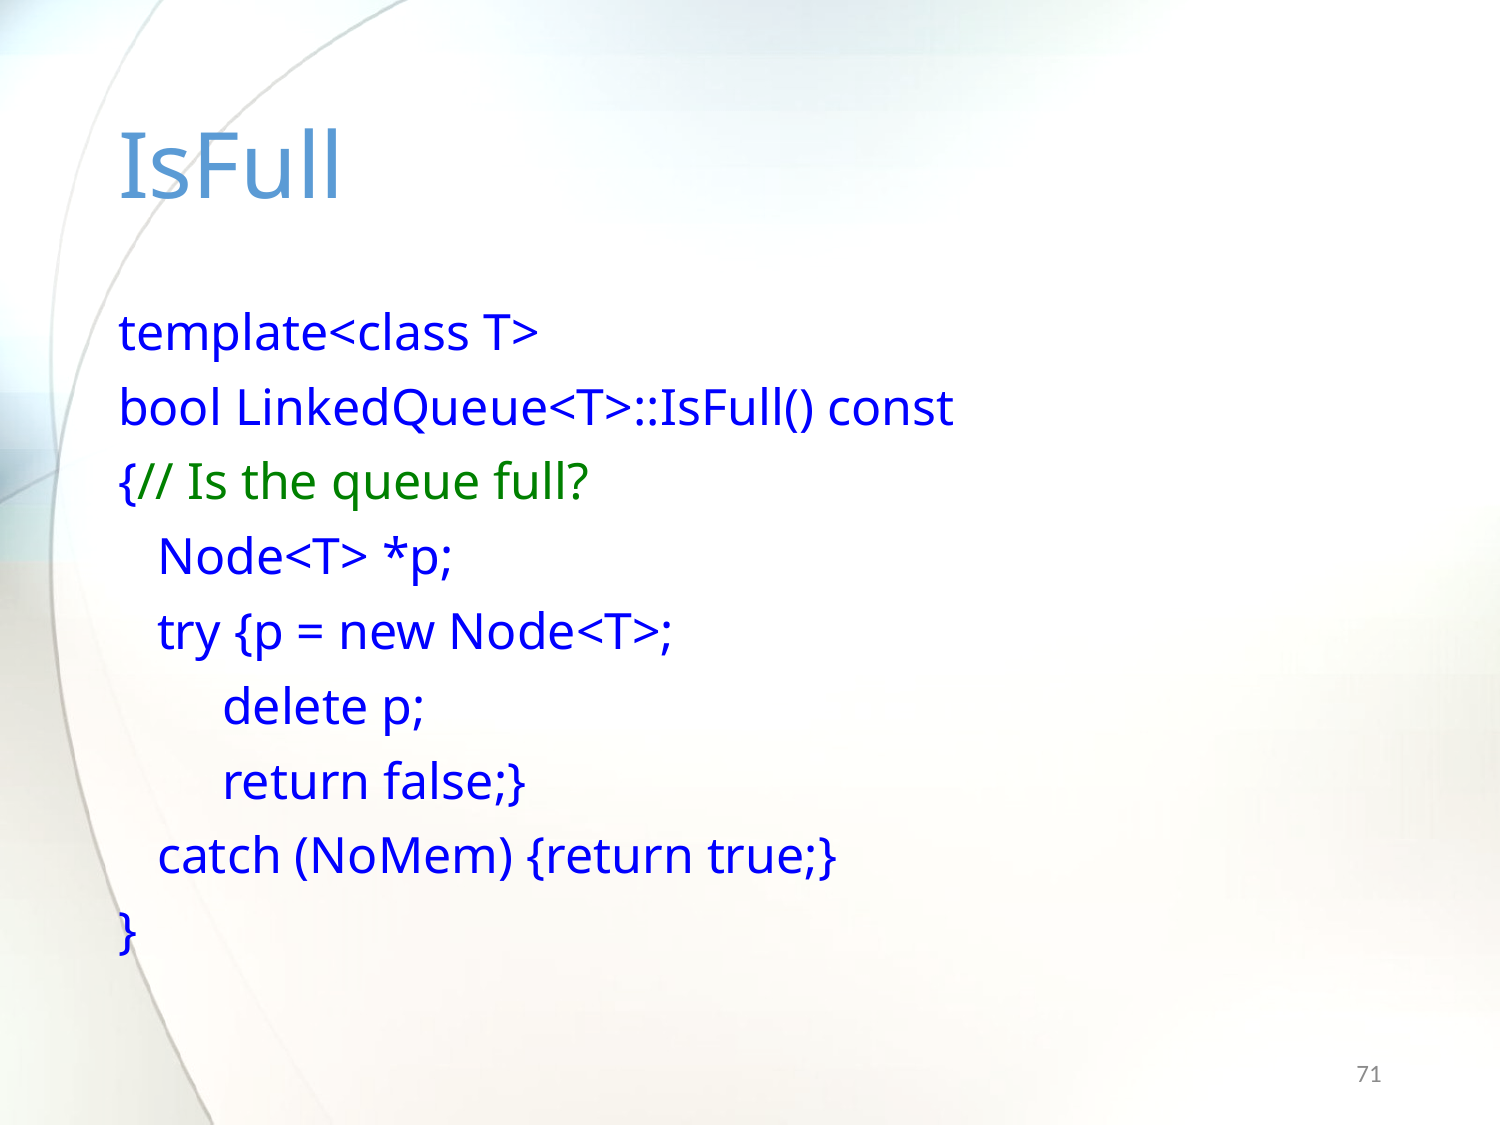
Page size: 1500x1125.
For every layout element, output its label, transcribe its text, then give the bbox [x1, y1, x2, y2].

slide_number 71 [1059, 1042, 1397, 1103]
list template<class T> bool LinkedQueue<T>::IsFull() const {// Is the queue full? Node<T> *p; try {p = new Node<T>; delete p; return false;} catch (NoMem) {return true;} } [103, 299, 1397, 1014]
picture [0, 0, 1500, 1125]
title IsFull [103, 59, 1397, 278]
